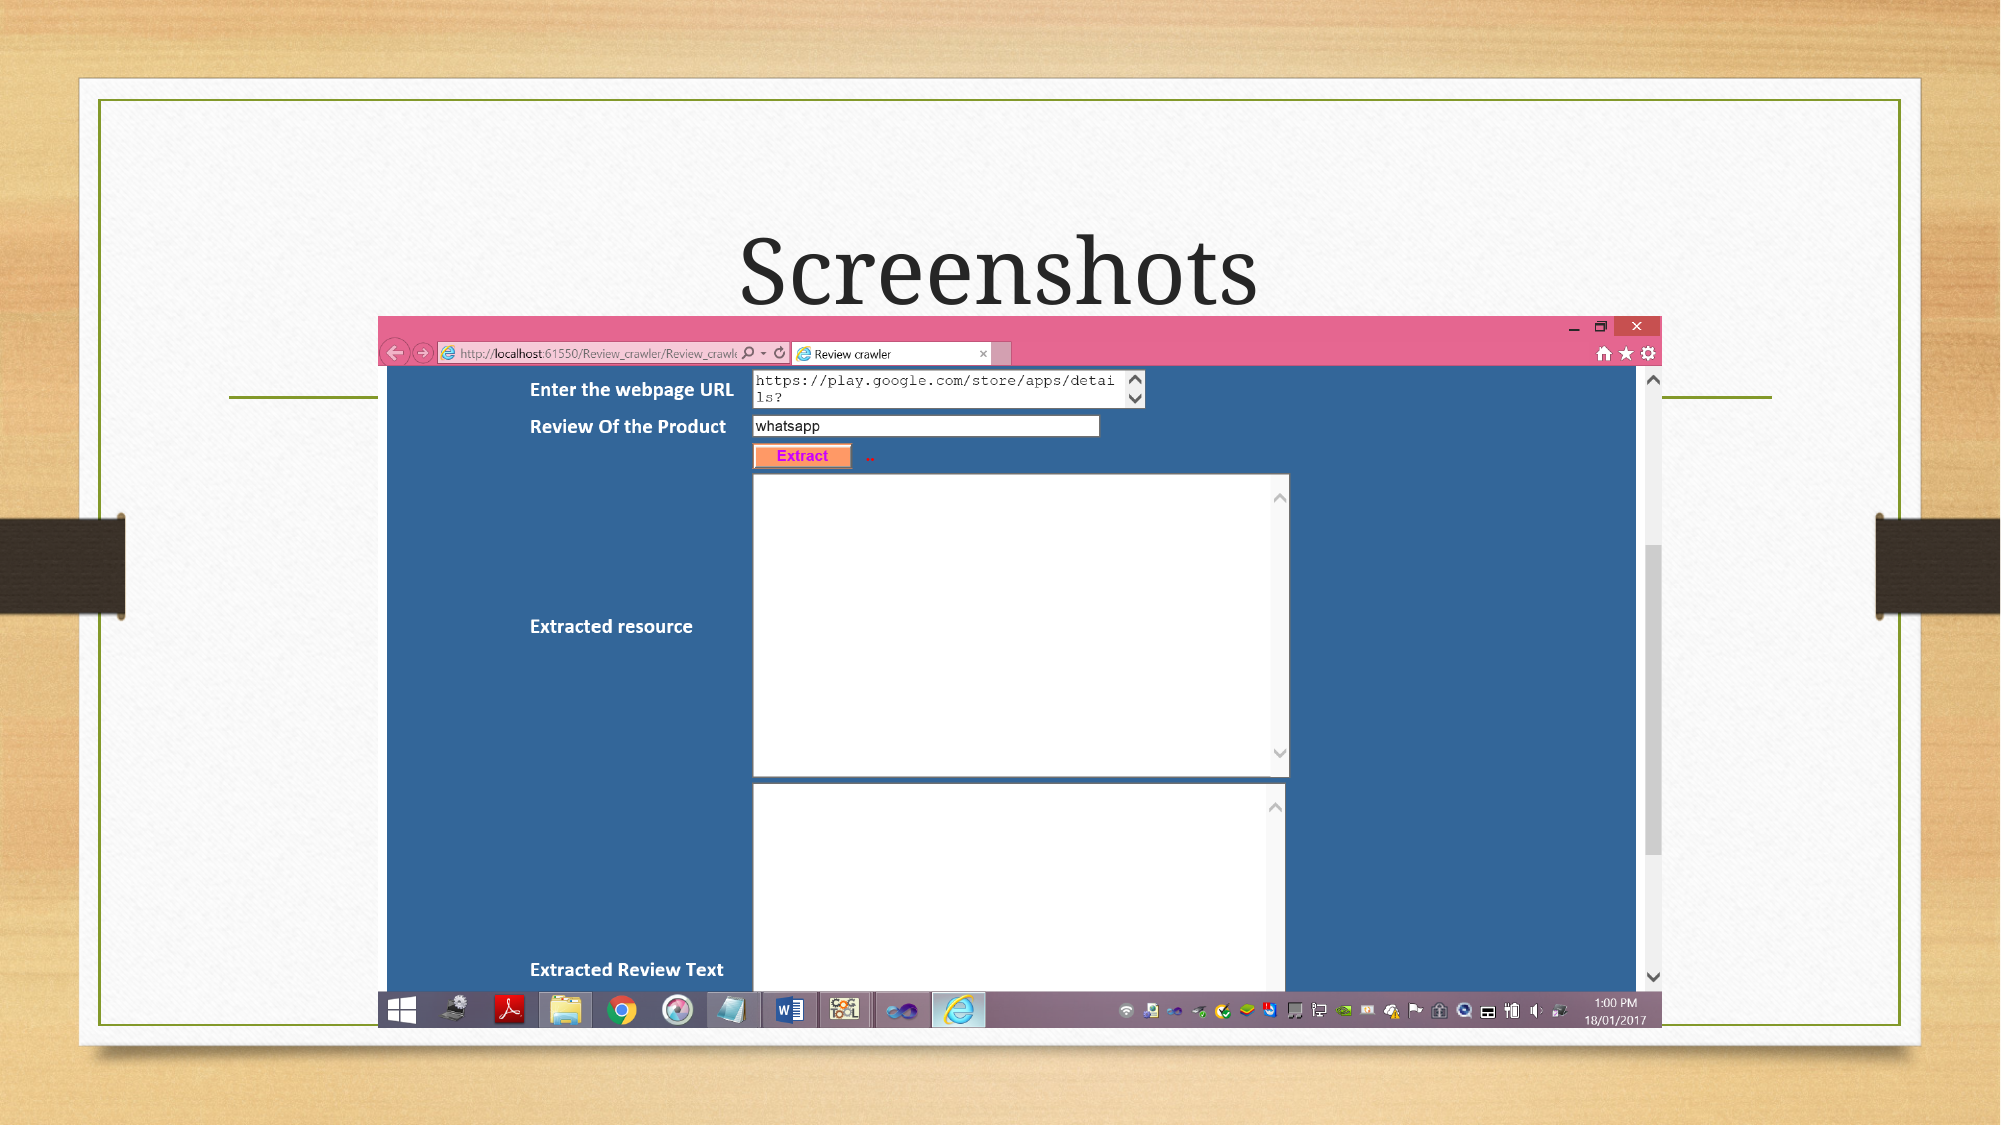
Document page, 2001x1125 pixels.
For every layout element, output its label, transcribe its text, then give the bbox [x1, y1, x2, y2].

title Screenshots [212, 161, 1788, 375]
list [377, 316, 1663, 1028]
picture [0, 0, 2001, 1125]
